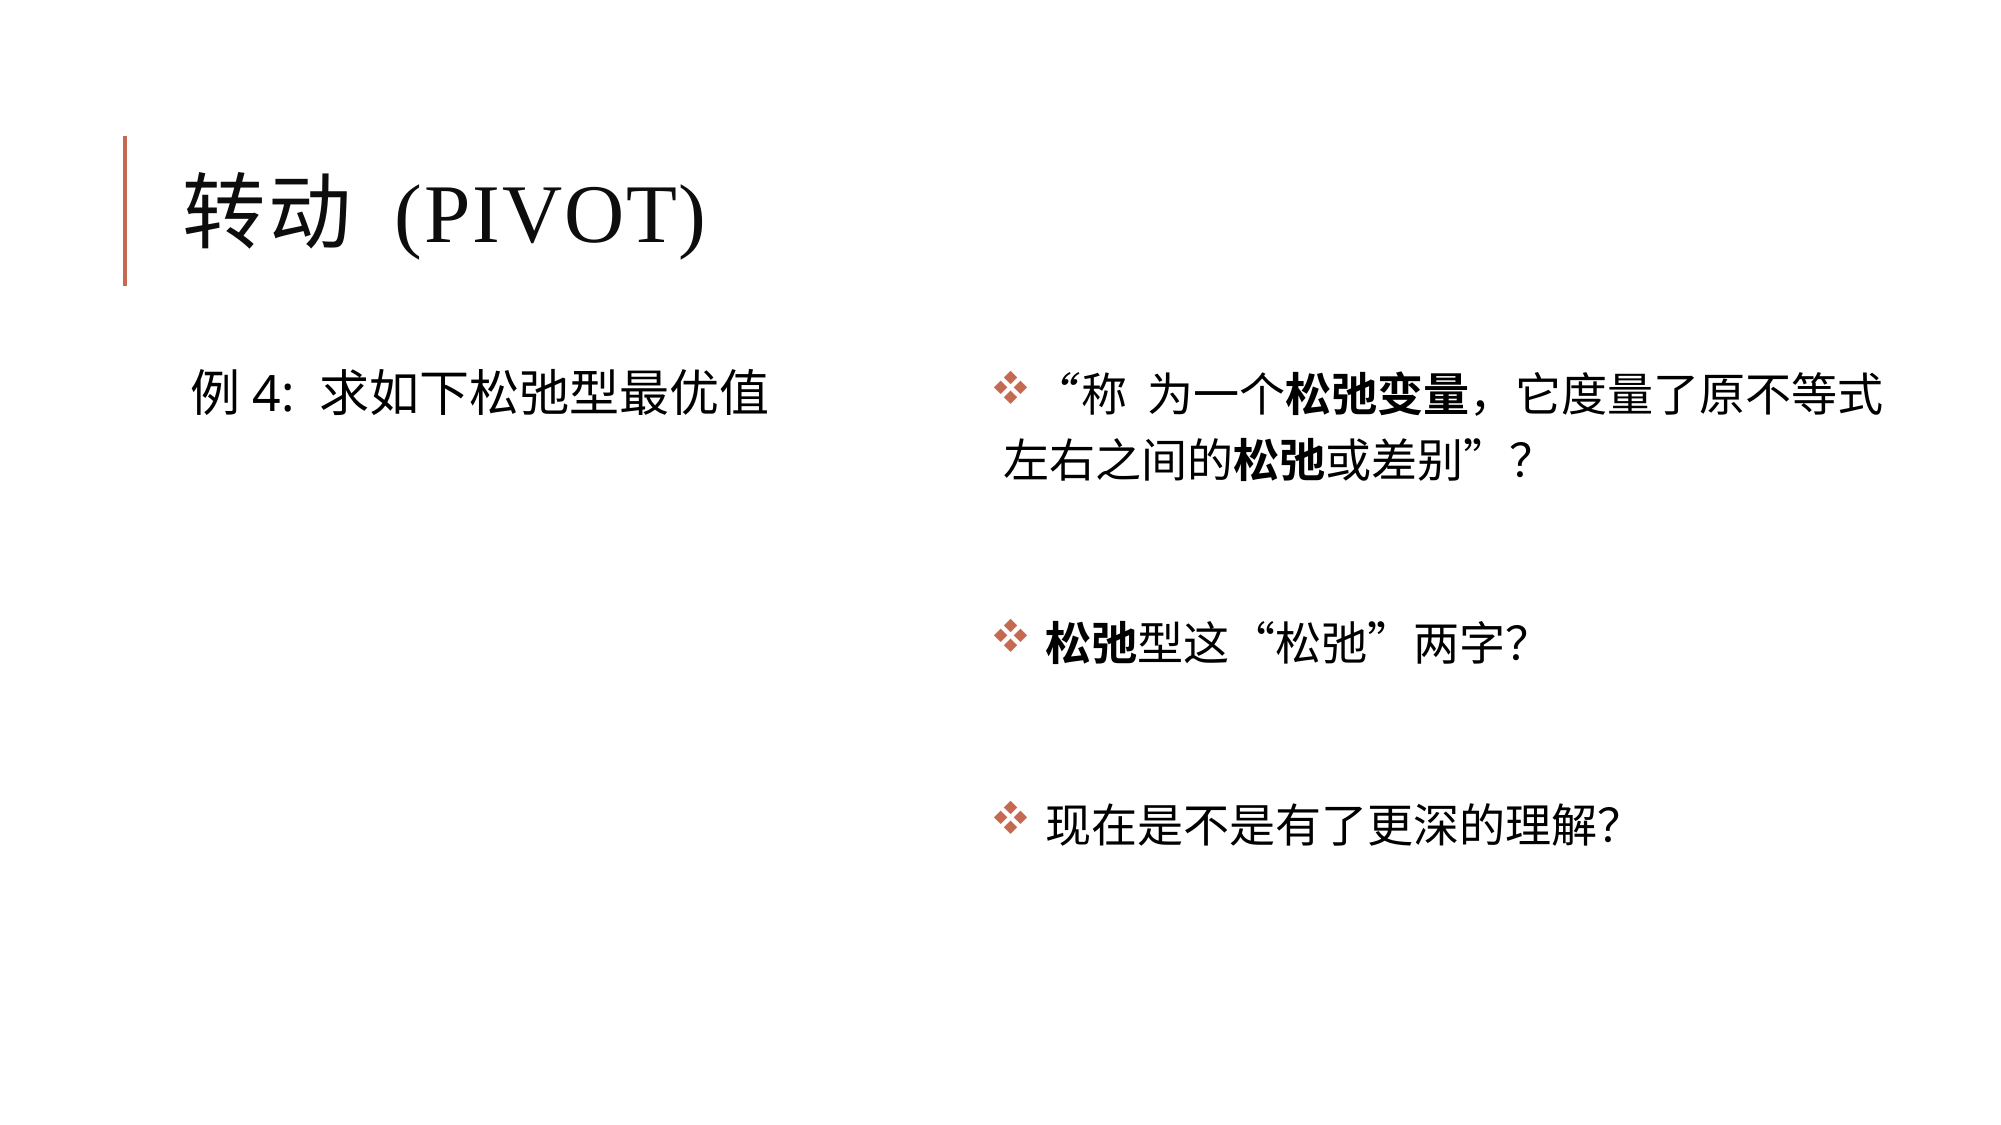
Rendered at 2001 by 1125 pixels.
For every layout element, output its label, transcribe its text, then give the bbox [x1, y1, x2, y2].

title 转动 (Pivot) [168, 96, 1763, 342]
